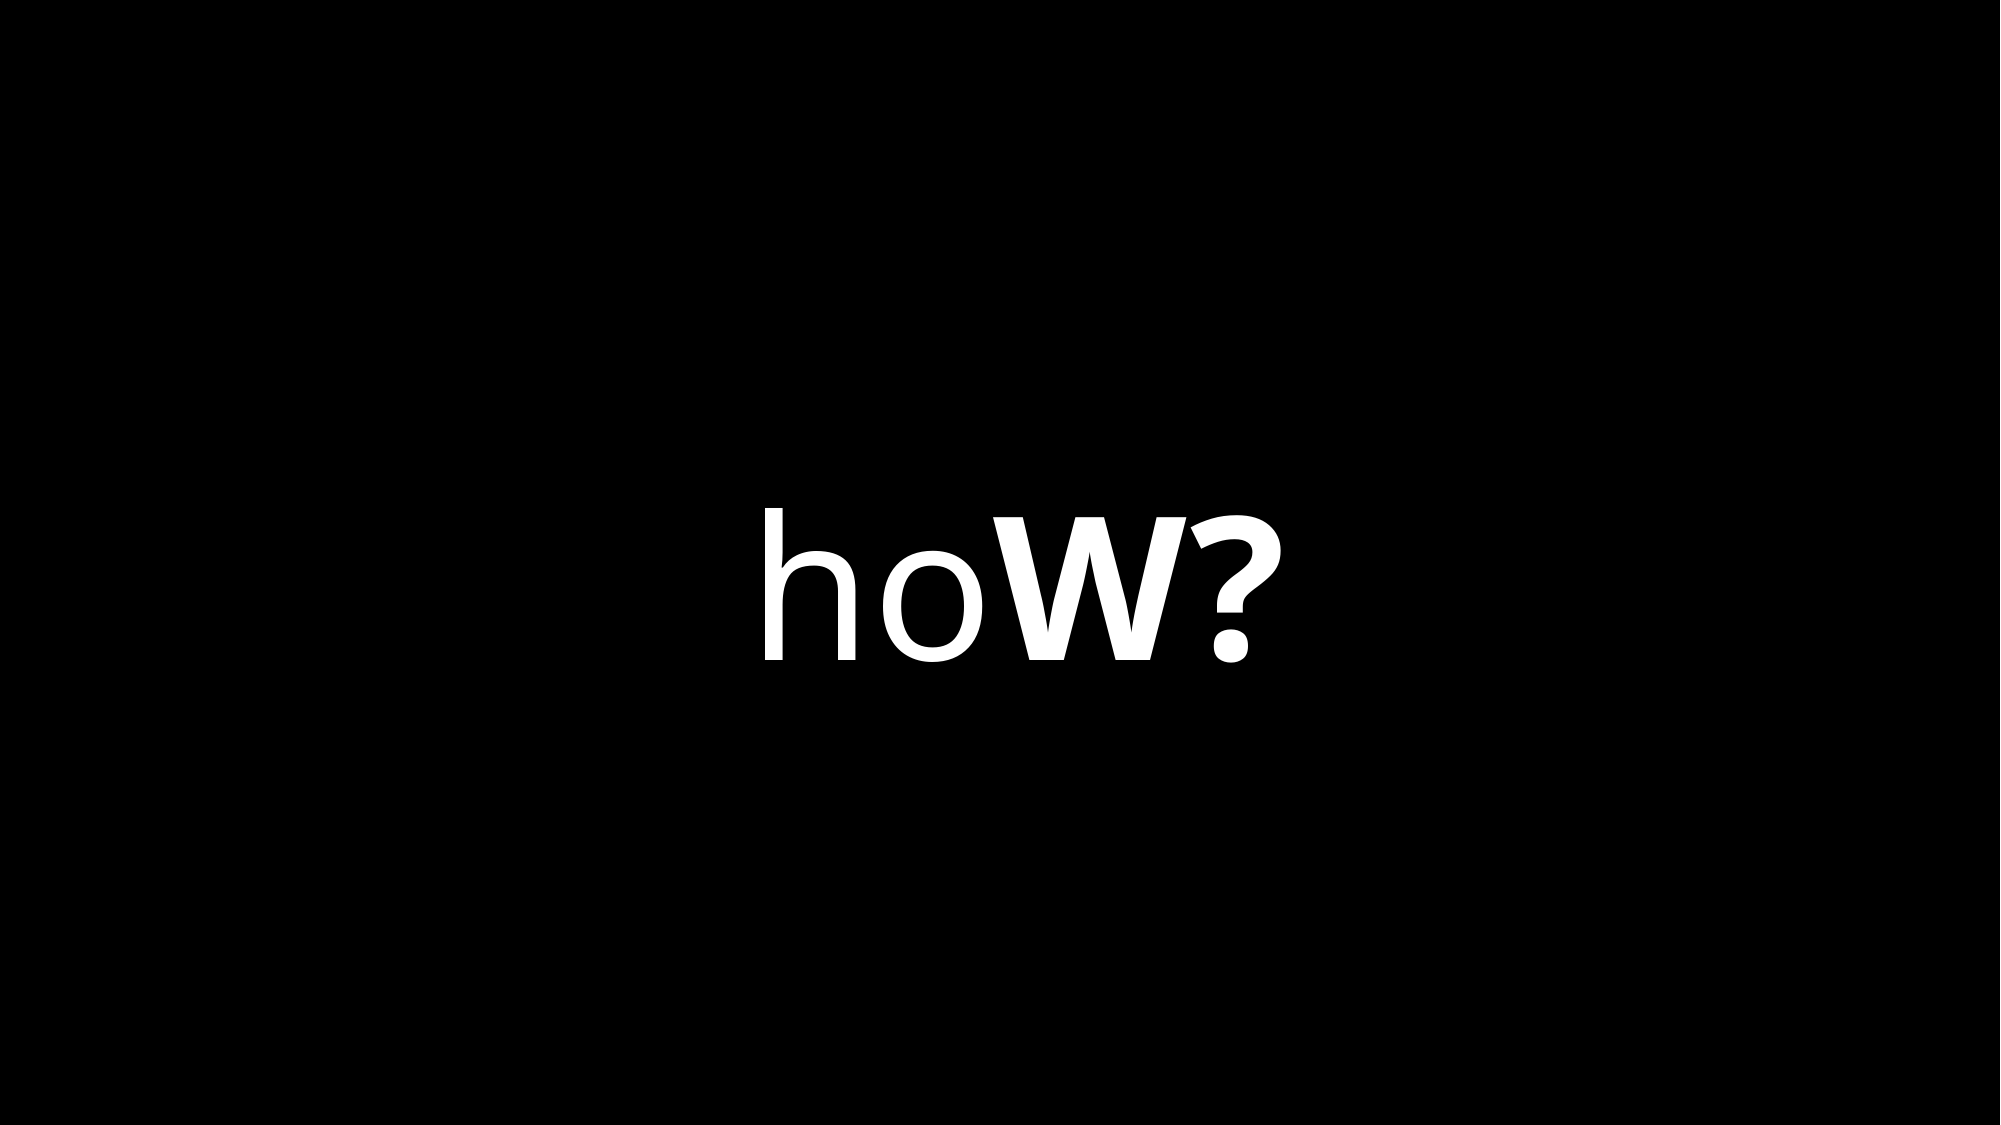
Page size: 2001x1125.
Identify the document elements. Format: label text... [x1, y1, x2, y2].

title hoW? [307, 319, 1729, 711]
